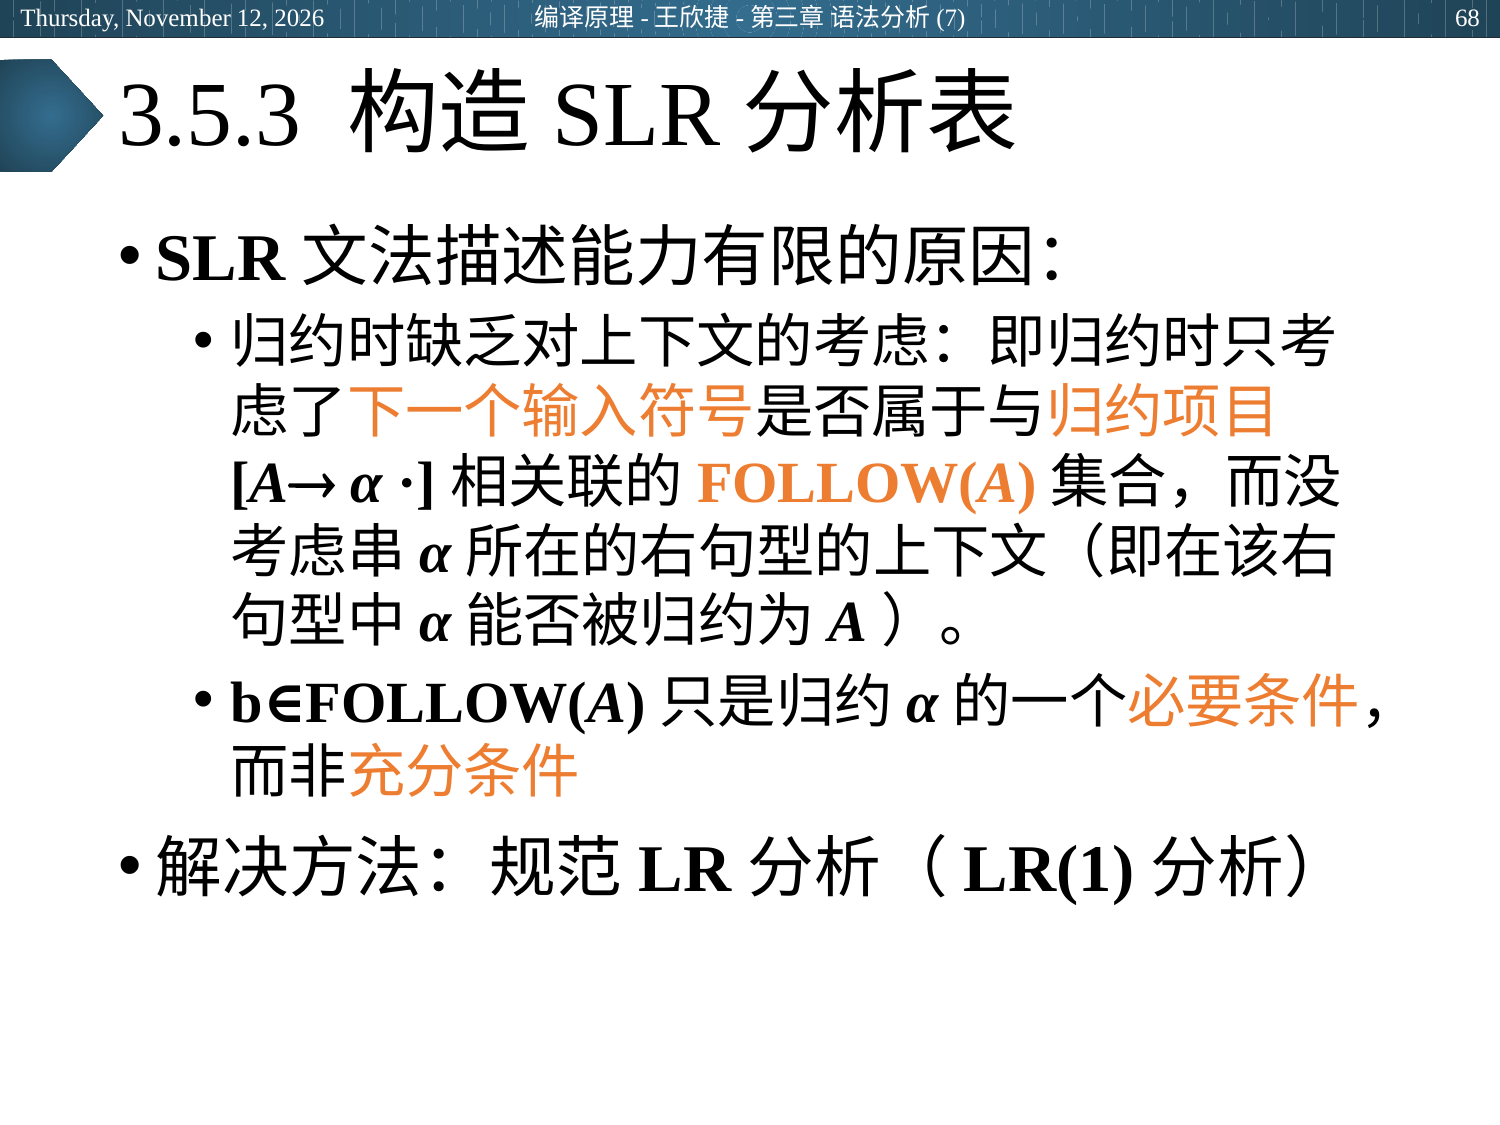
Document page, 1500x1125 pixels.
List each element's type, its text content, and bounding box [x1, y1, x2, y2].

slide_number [5, 1, 344, 32]
title 3.5.3 构造SLR分析表 [103, 37, 1397, 194]
slide_number 68 [1157, 1, 1495, 32]
footer 编译原理-王欣捷-第三章 语法分析(7) [496, 1, 1004, 32]
list SLR文法描述能力有限的原因： 归约时缺乏对上下文的考虑：即归约时只考虑了下一个输入符号是否属于与归约项目[A α ·]相关联的FOLLOW(A)集合，而没考虑串α所在的右句型的上下文（即在该右句型中α能否被归约为A）。 b∈FOLLOW(A)只是归约α的一个必要条件，而非充分条件 解决方法：规范LR分析（LR(1)分析） [103, 206, 1397, 1014]
